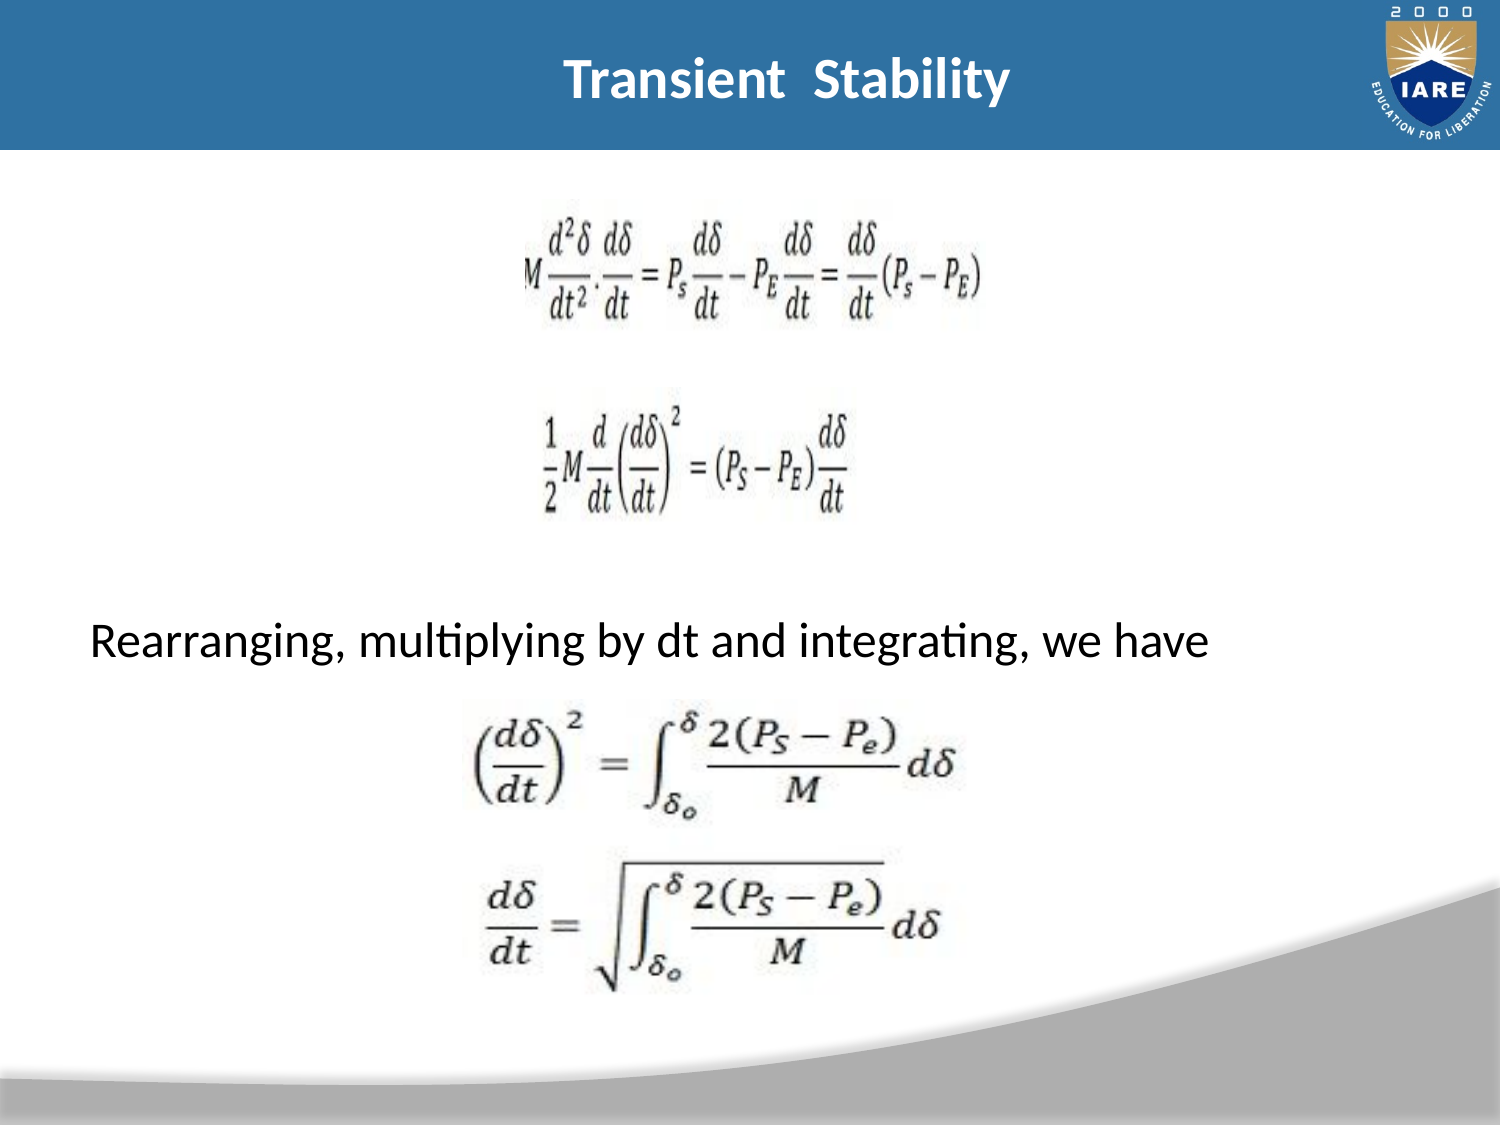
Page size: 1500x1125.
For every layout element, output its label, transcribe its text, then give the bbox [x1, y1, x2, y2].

text_box Transient Stability [0, 0, 1352, 151]
picture [462, 699, 988, 1013]
picture [524, 199, 987, 363]
picture [1362, 0, 1500, 148]
picture [537, 387, 988, 551]
text_box Rearranging, multiplying by dt and integrating, we have [75, 599, 1400, 735]
